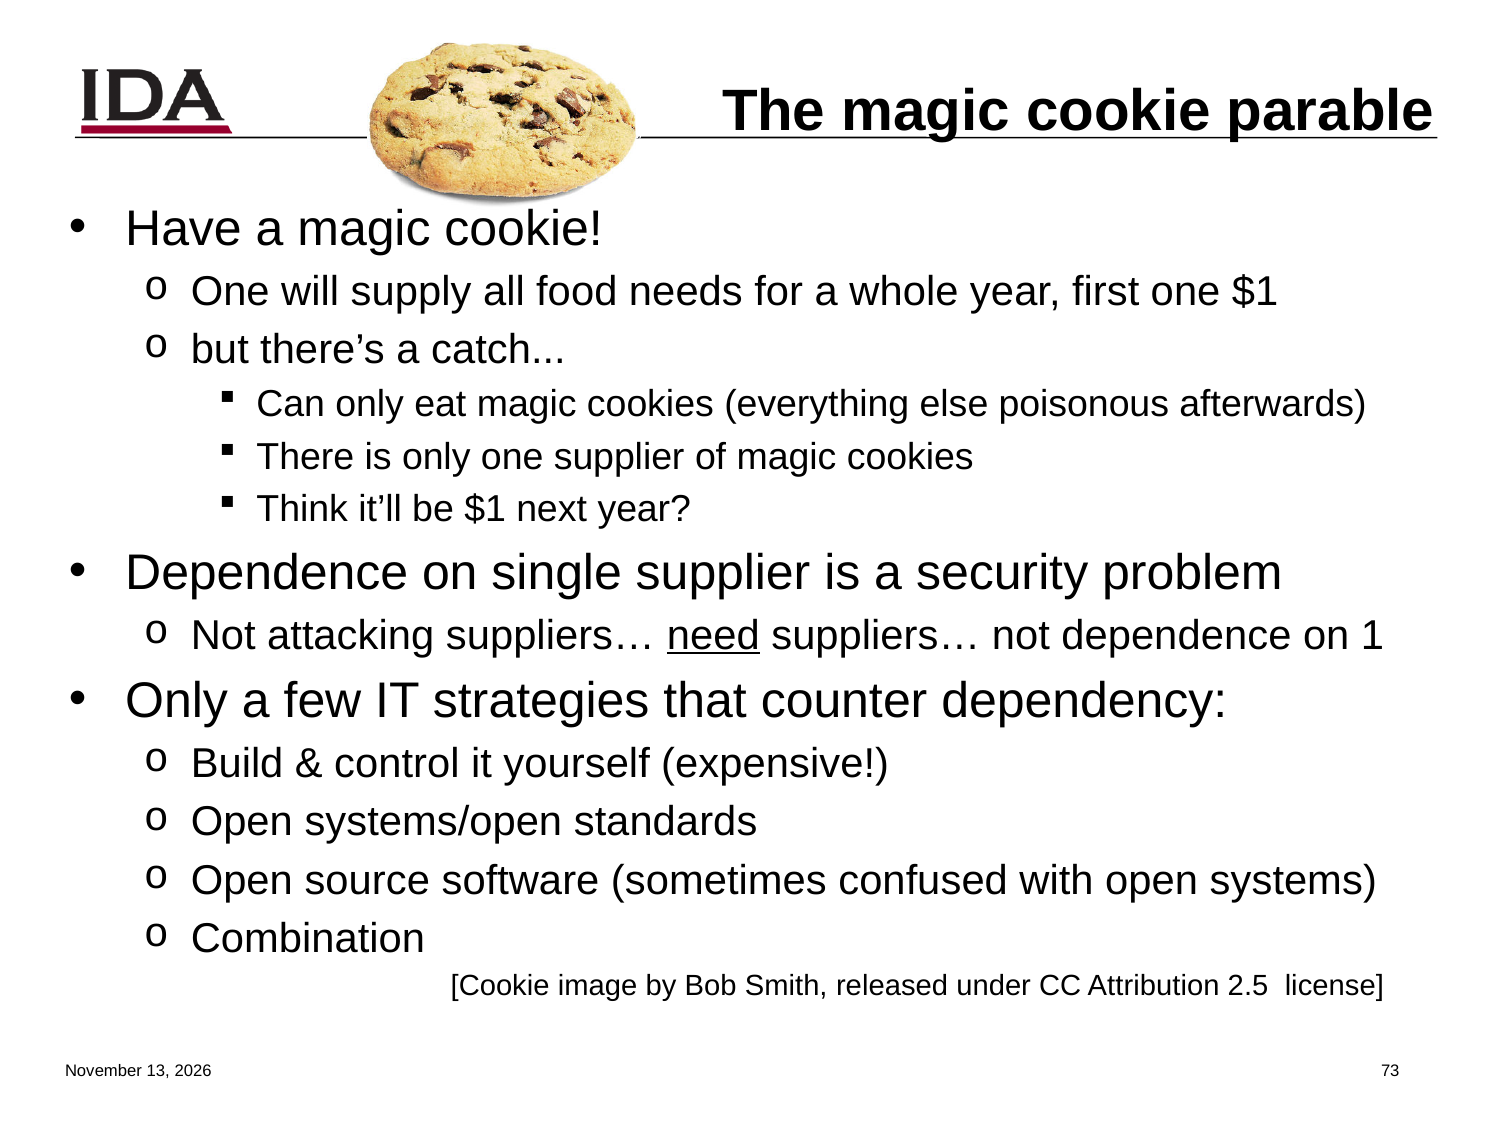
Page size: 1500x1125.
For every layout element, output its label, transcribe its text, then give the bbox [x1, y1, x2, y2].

list Have a magic cookie! One will supply all food needs for a whole year, first one $1 but there’s a catch... Can only eat magic cookies (everything else poisonous afterwards) There is only one supplier of magic cookies Think it’ll be $1 next year? Dependence on single supplier is a security problem Not attacking suppliers… need suppliers… not dependence on 1 Only a few IT strategies that counter dependency: Build & control it yourself (expensive!) Open systems/open standards Open source software (sometimes confused with open systems) Combination [Cookie image by Bob Smith, released under CC Attribution 2.5 license] [53, 187, 1401, 1013]
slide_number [49, 1012, 363, 1088]
title The magic cookie parable [645, 63, 1451, 151]
picture [354, 37, 641, 213]
picture [77, 65, 233, 138]
slide_number 72 [1101, 1012, 1415, 1088]
